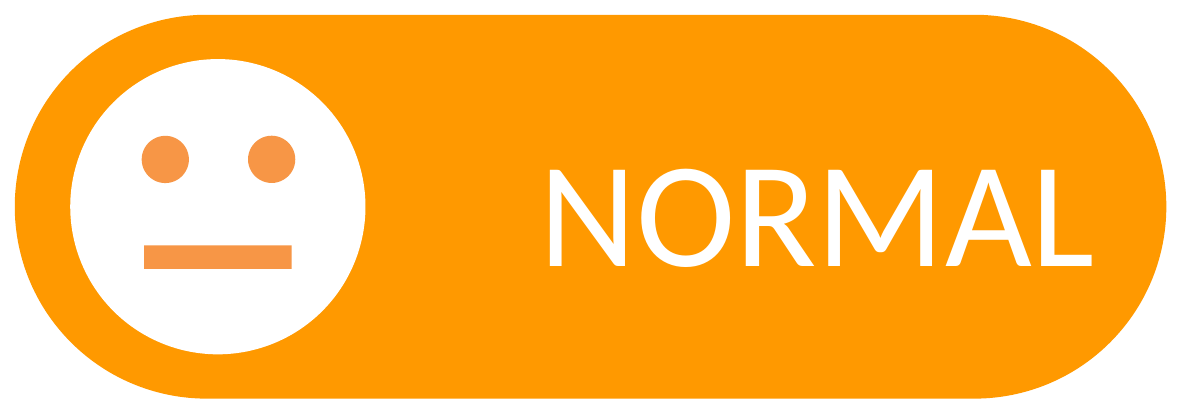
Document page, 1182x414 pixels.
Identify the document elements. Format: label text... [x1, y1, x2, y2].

text_box NORMAL [12, 12, 1169, 401]
text_box [142, 243, 294, 271]
text_box [245, 133, 298, 186]
text_box [68, 56, 368, 357]
text_box [139, 133, 192, 186]
